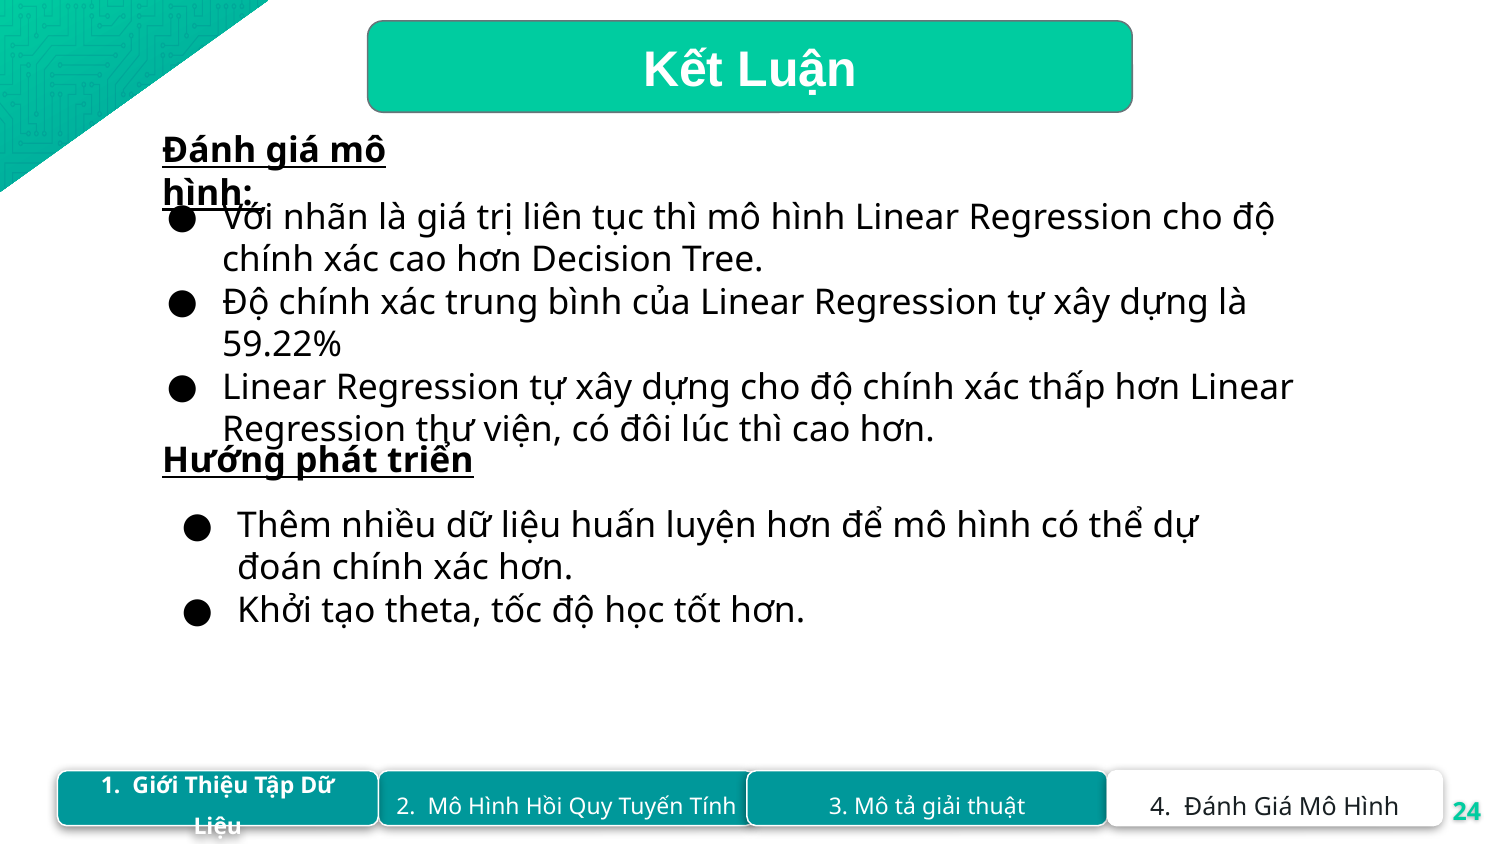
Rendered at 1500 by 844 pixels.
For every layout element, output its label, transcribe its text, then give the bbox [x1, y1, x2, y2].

text_box 1. Giới Thiệu Tập Dữ Liệu [57, 770, 379, 826]
text_box Hướng phát triển [147, 422, 492, 487]
list Với nhãn là giá trị liên tục thì mô hình Linear Regression cho độ chính xác cao hơn Decision Tree. Độ chính xác trung bình của Linear Regression tự xây dựng là 59.22% Linear Regression tự xây dựng cho độ chính xác thấp hơn Linear Regression thư viện, có đôi lúc thì cao hơn. [147, 193, 1367, 440]
text_box 4. Đánh Giá Mô Hình [1107, 770, 1443, 826]
slide_number 24 [1391, 779, 1482, 844]
text_box 3. Mô tả giải thuật [746, 770, 1103, 826]
text_box Đánh giá mô hình: [147, 112, 492, 228]
text_box Thêm nhiều dữ liệu huấn luyện hơn để mô hình có thể dự đoán chính xác hơn. Khởi tạo theta, tốc độ học tốt hơn. [147, 487, 1254, 645]
text_box Kết Luận [367, 20, 1133, 113]
text_box 2. Mô Hình Hồi Quy Tuyến Tính [382, 770, 745, 826]
